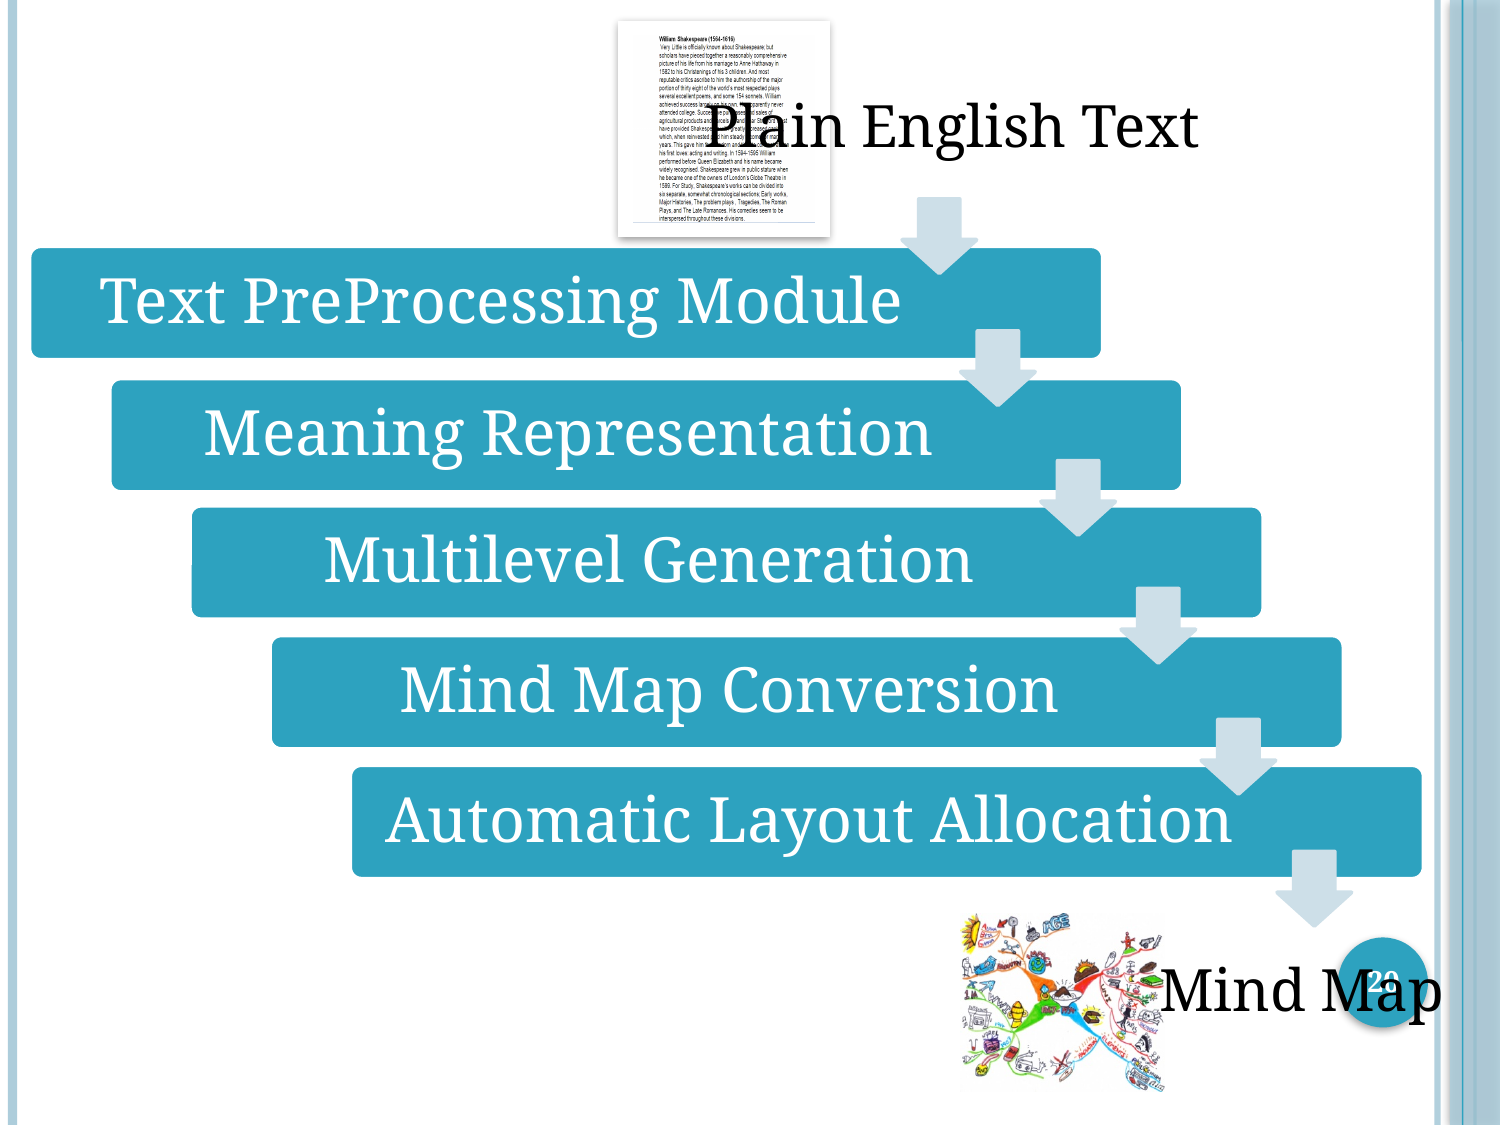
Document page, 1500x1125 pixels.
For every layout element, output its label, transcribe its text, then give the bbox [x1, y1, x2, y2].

text_box Plain English Text [821, 82, 1216, 167]
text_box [1040, 460, 1116, 536]
slide_number 20 [1333, 940, 1434, 1027]
text_box Mind Map [1171, 945, 1460, 1031]
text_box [1200, 719, 1276, 795]
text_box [1276, 851, 1352, 927]
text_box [269, 634, 1345, 750]
picture [960, 913, 1165, 1092]
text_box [108, 377, 1184, 493]
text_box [1120, 588, 1196, 664]
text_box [189, 505, 1264, 620]
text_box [349, 764, 1425, 880]
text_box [960, 330, 1036, 406]
picture [632, 34, 816, 224]
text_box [901, 198, 977, 274]
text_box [28, 245, 1104, 361]
